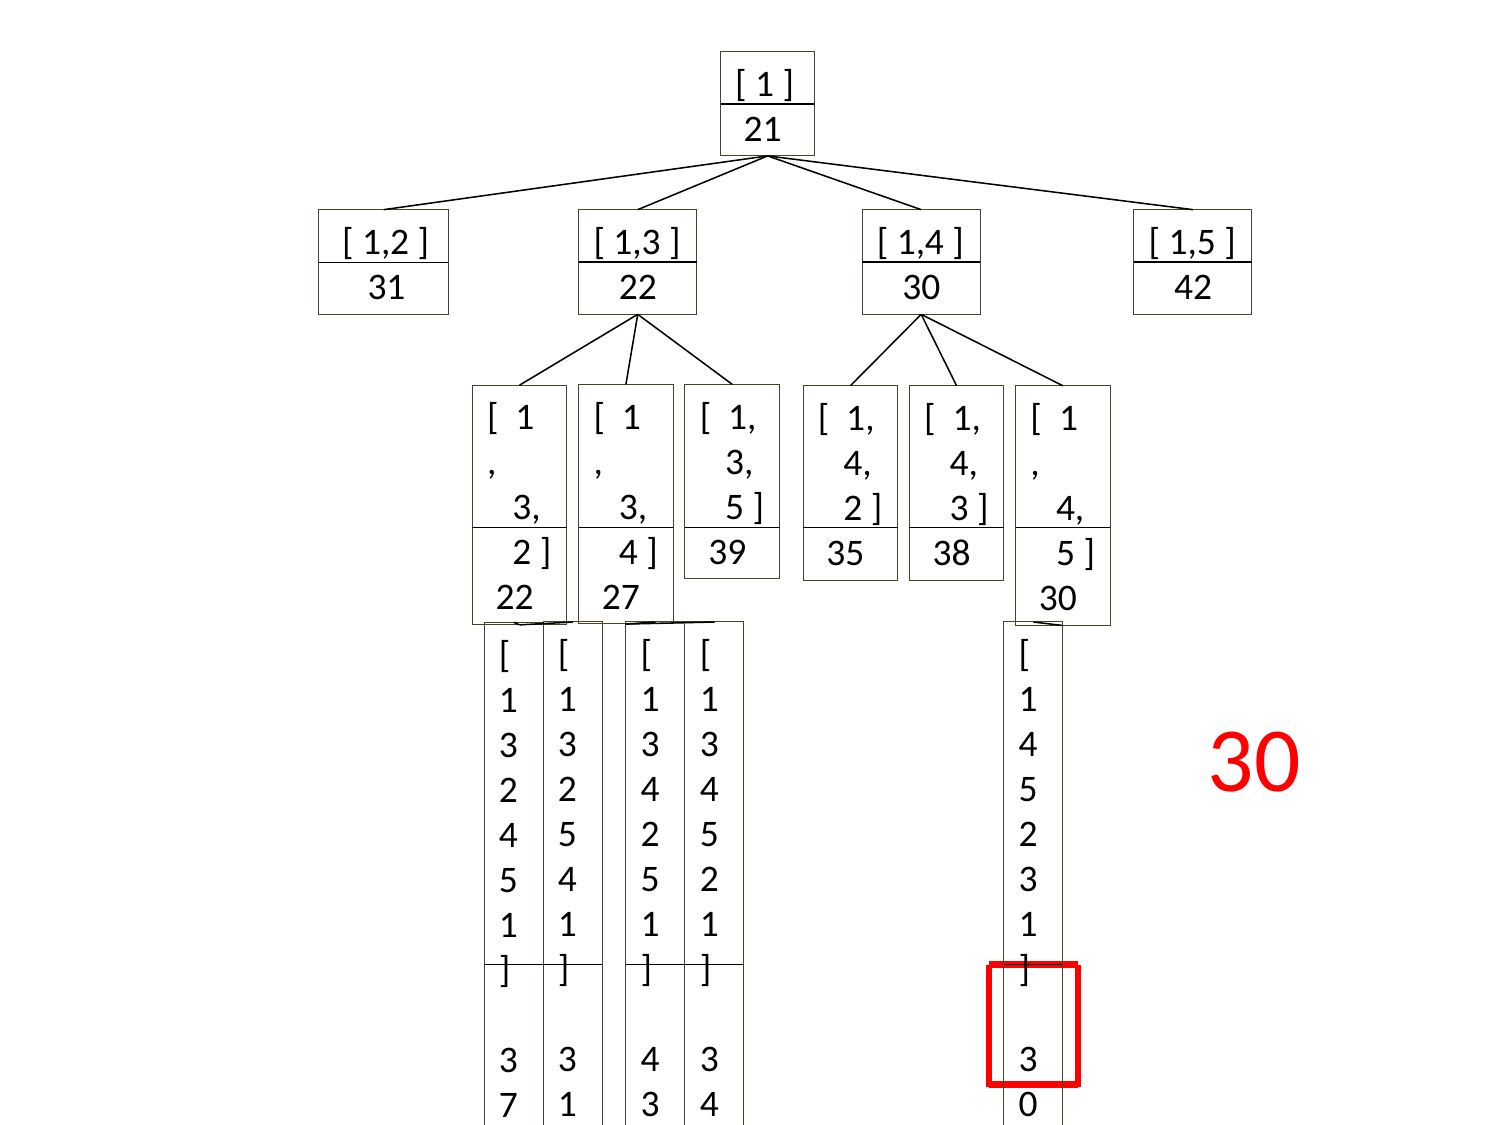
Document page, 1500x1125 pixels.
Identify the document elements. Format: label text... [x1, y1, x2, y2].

text_box 30 [1257, 692, 1424, 818]
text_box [318, 50, 1253, 1093]
